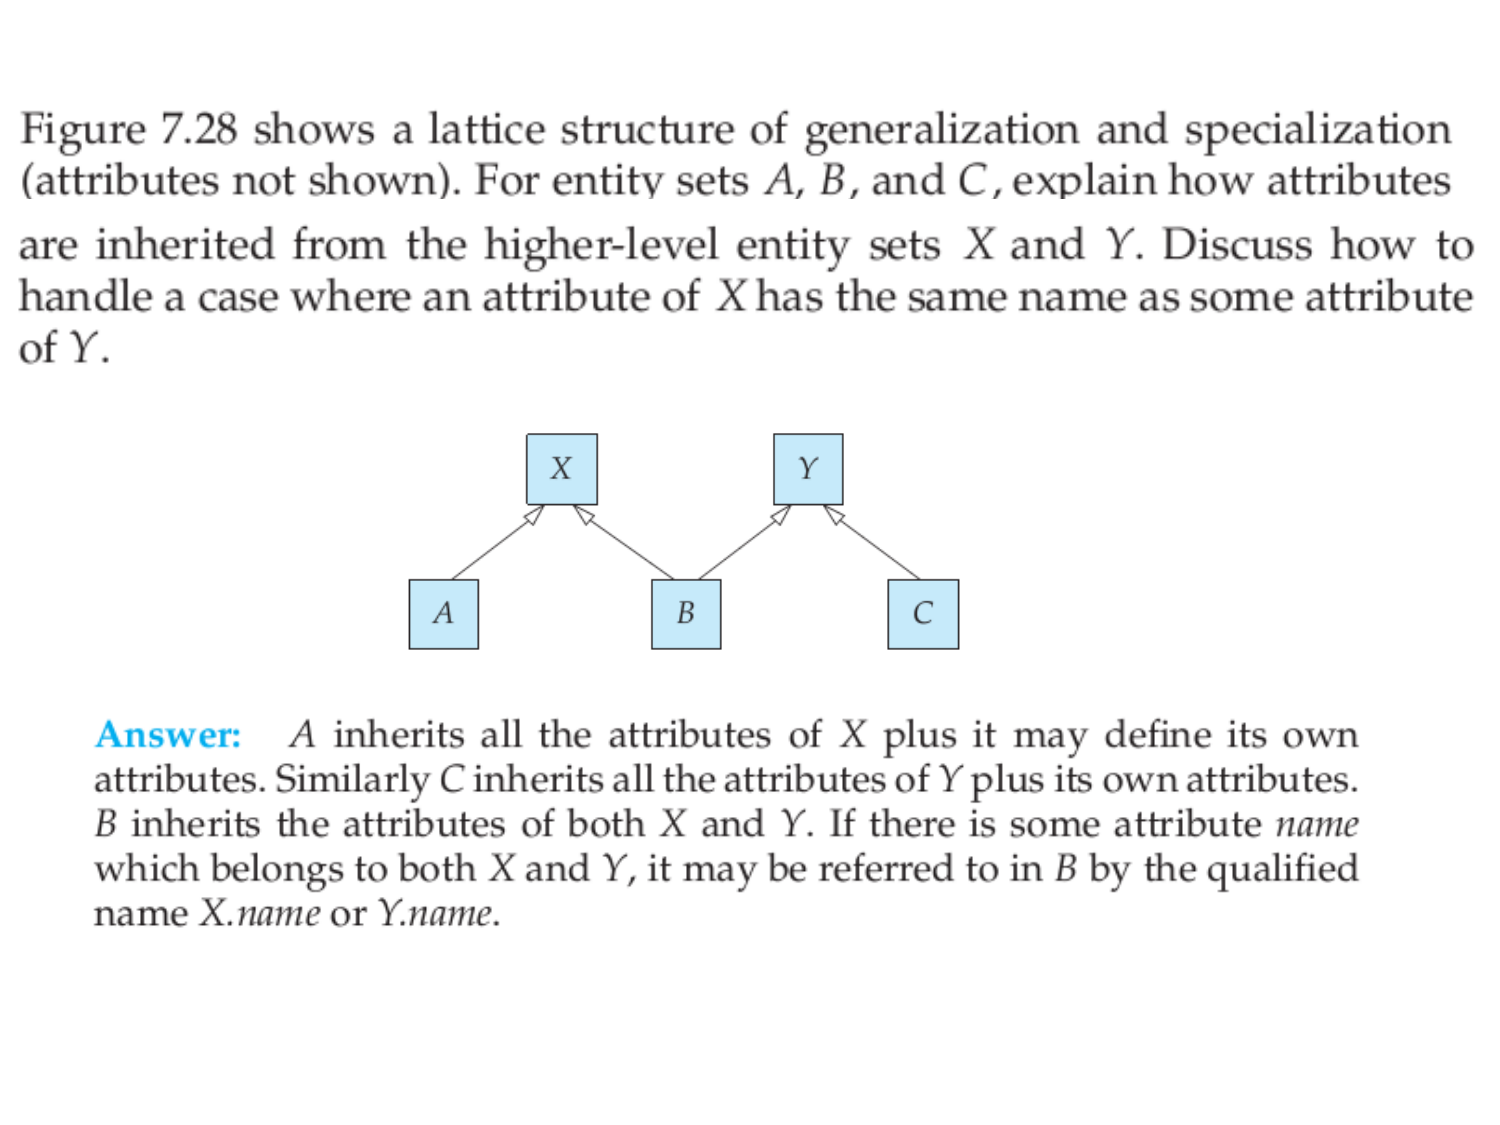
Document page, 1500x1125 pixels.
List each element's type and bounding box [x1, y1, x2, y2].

list [362, 374, 991, 687]
picture [87, 712, 1389, 951]
picture [0, 99, 1500, 393]
